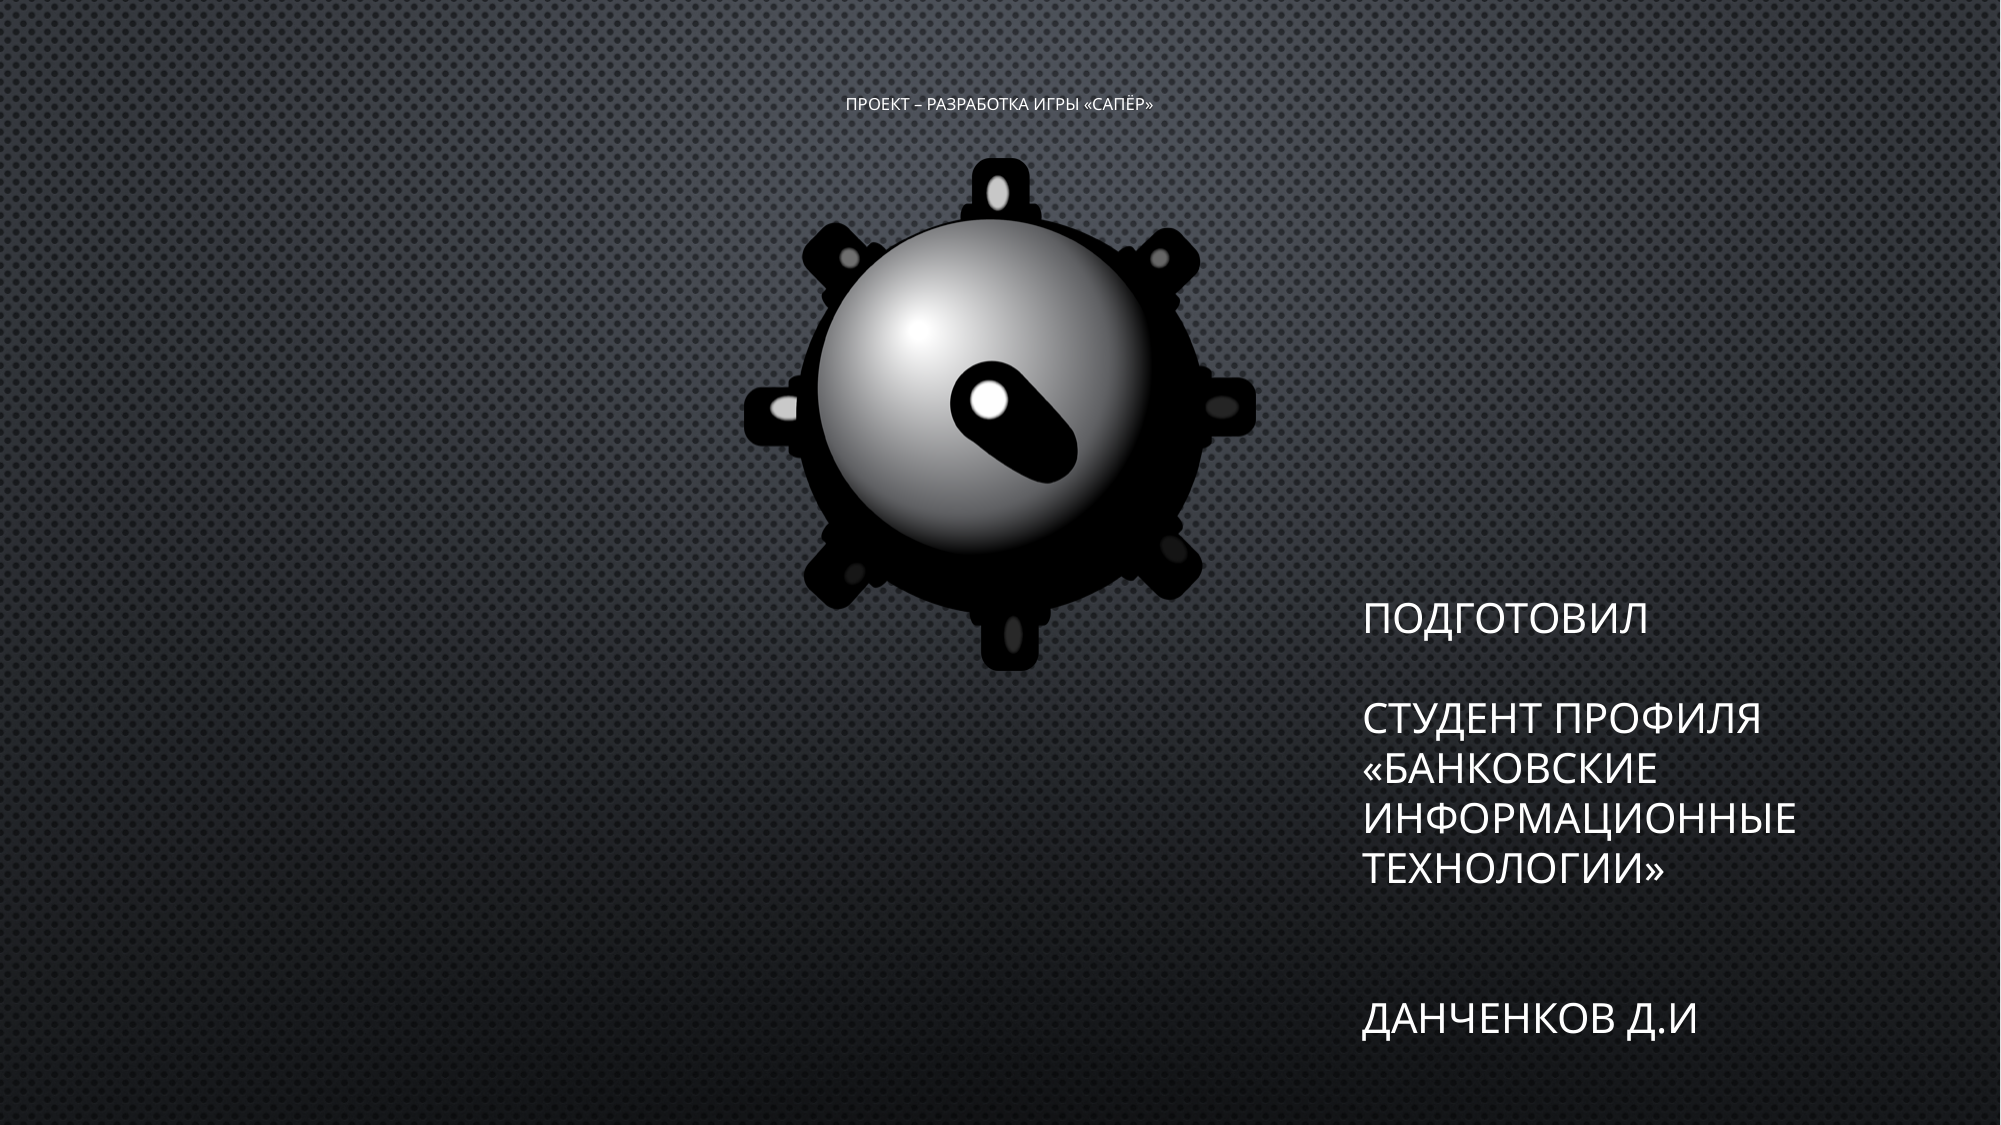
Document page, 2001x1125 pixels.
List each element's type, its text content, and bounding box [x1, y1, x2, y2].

text_box Подготовил студент профиля «Банковские информационные технологии» Данченков Д.И [1347, 584, 2000, 1050]
title Проект – Разработка игры «сапёр» [187, 24, 1813, 184]
picture [743, 158, 1257, 671]
